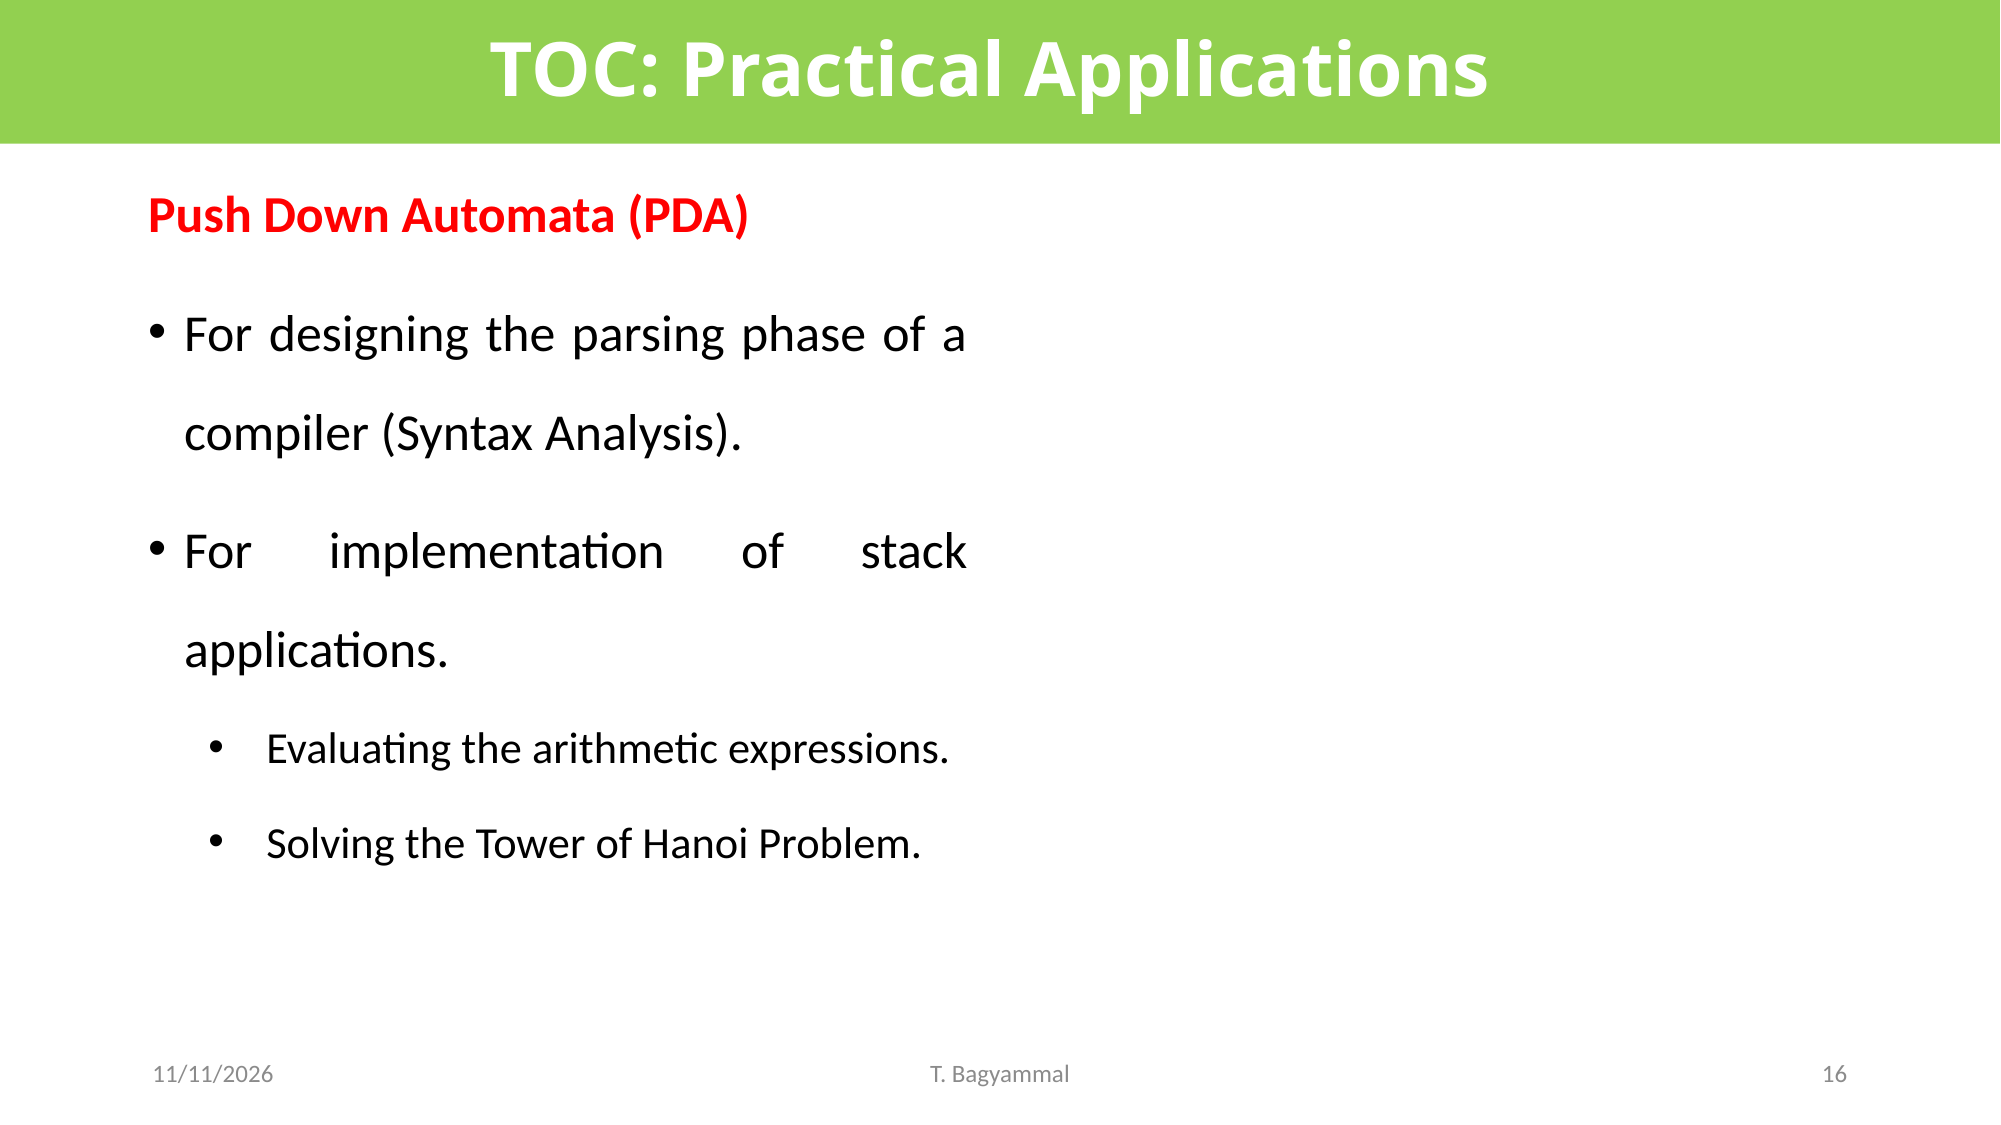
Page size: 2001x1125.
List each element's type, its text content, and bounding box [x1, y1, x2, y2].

list Push Down Automata (PDA) For designing the parsing phase of a compiler (Syntax Analysis). For implementation of stack applications. Evaluating the arithmetic expressions. Solving the Tower of Hanoi Problem. [133, 179, 984, 954]
slide_number 16 [1412, 1042, 1863, 1103]
footer T. Bagyammal [662, 1042, 1338, 1103]
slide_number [137, 1042, 588, 1103]
text_box TOC: Practical Applications [0, 0, 2000, 144]
